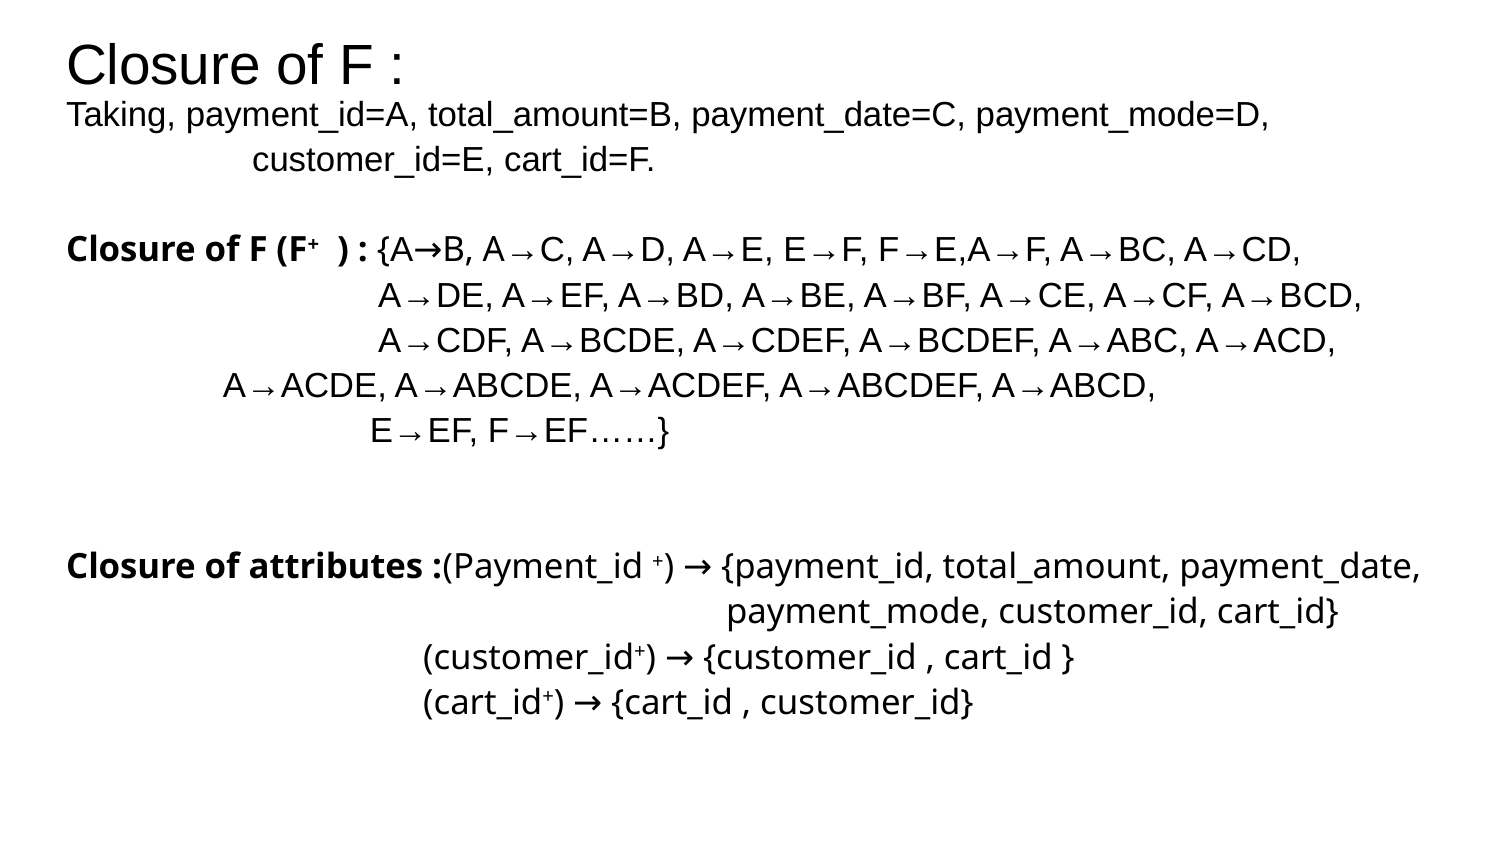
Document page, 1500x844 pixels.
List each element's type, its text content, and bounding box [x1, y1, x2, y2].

title Closure of F : [51, 13, 1449, 94]
list Taking, payment_id=A, total_amount=B, payment_date=C, payment_mode=D, customer_id=E, cart_id=F. Closure of F (F+ ) : {A→B, A→C, A→D, A→E, E→F, F→E,A→F, A→BC, A→CD, A→DE, A→EF, A→BD, A→BE, A→BF, A→CE, A→CF, A→BCD, A→CDF, A→BCDE, A→CDEF, A→BCDEF, A→ABC, A→ACD, A→ACDE, A→ABCDE, A→ACDEF, A→ABCDEF, A→ABCD, E→EF, F→EF……} Closure of attributes :(Payment_id +) → {payment_id, total_amount, payment_date, payment_mode, customer_id, cart_id} (customer_id+) → {customer_id , cart_id } (cart_id+) → {cart_id , customer_id} [51, 94, 1449, 750]
